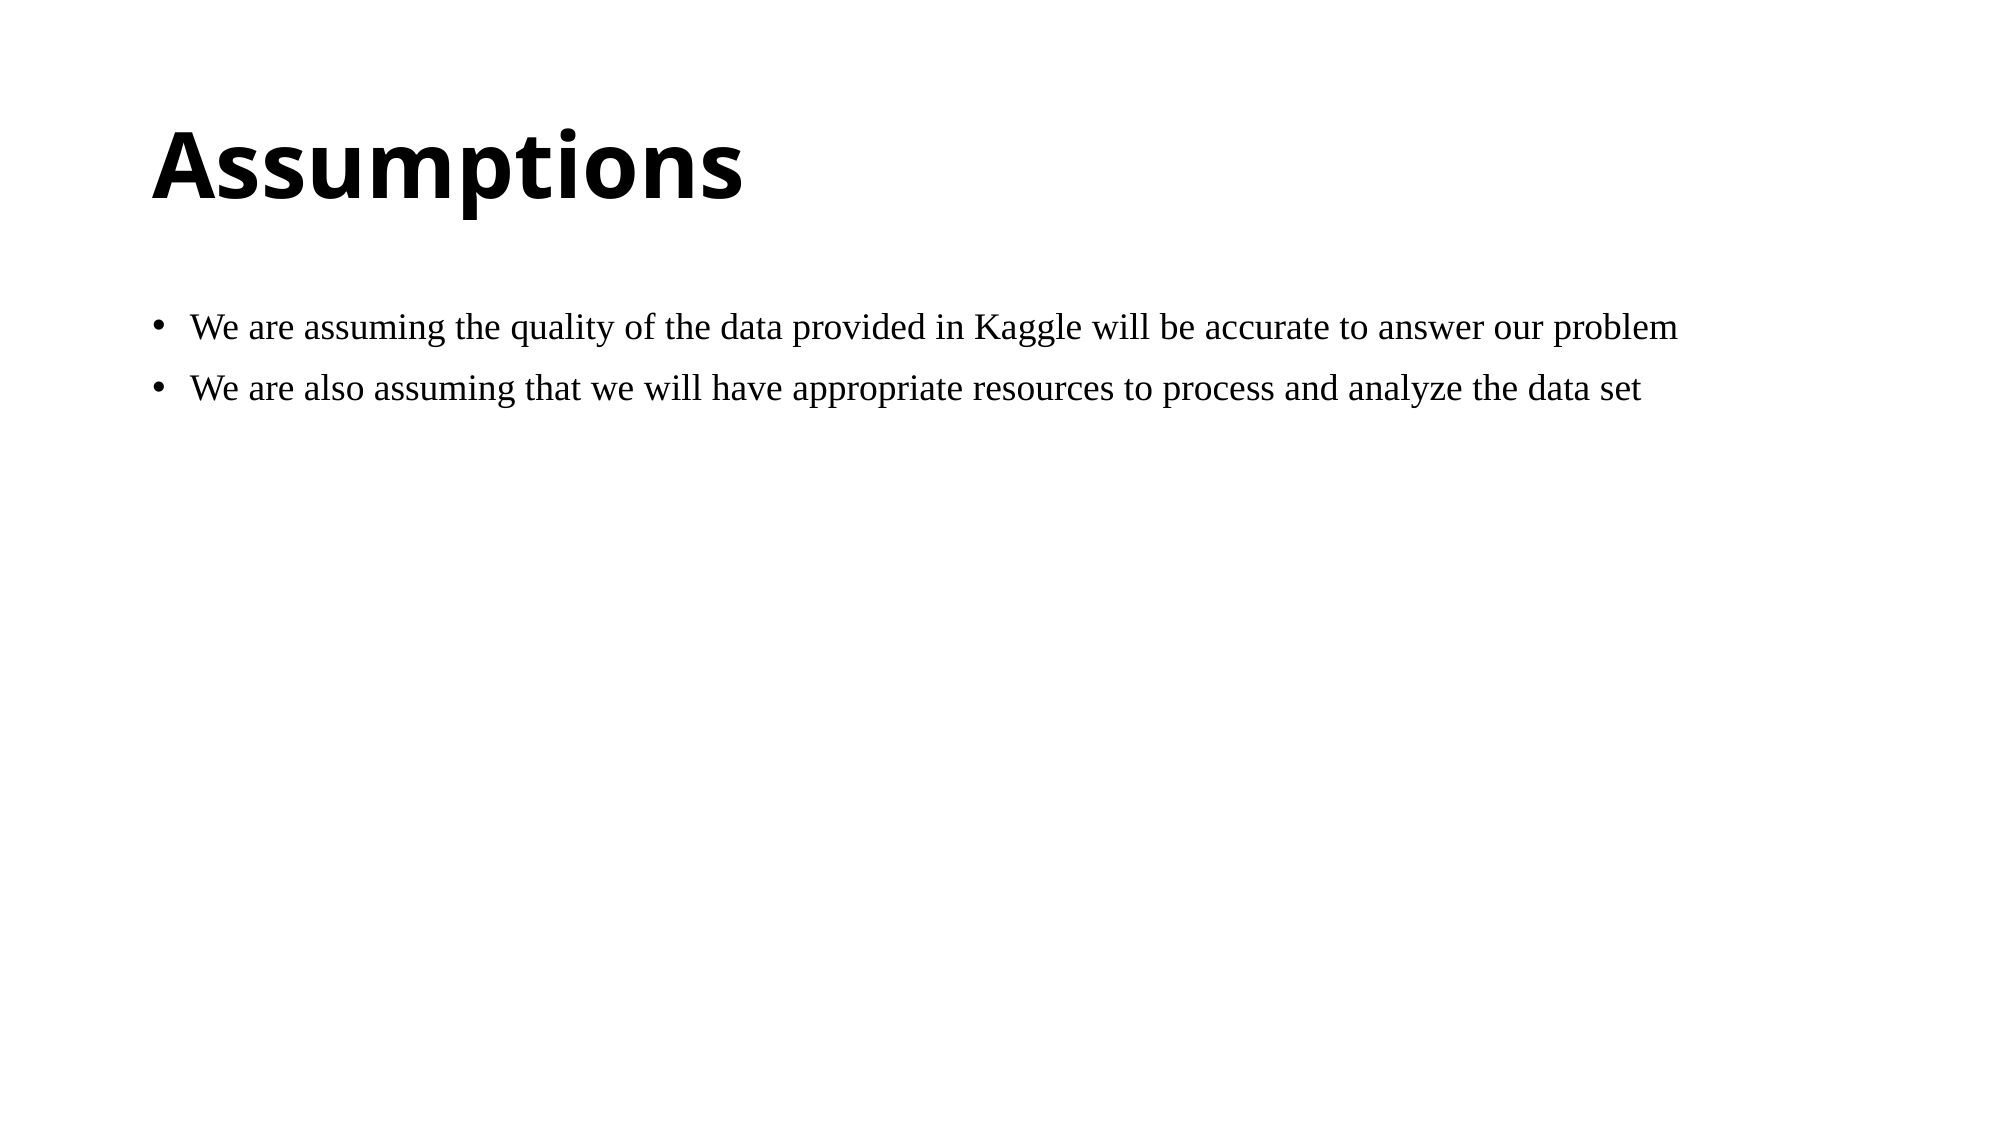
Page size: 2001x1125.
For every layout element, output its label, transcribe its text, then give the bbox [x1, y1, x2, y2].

list We are assuming the quality of the data provided in Kaggle will be accurate to answer our problem We are also assuming that we will have appropriate resources to process and analyze the data set [137, 299, 1863, 1014]
title Assumptions [137, 59, 1863, 278]
